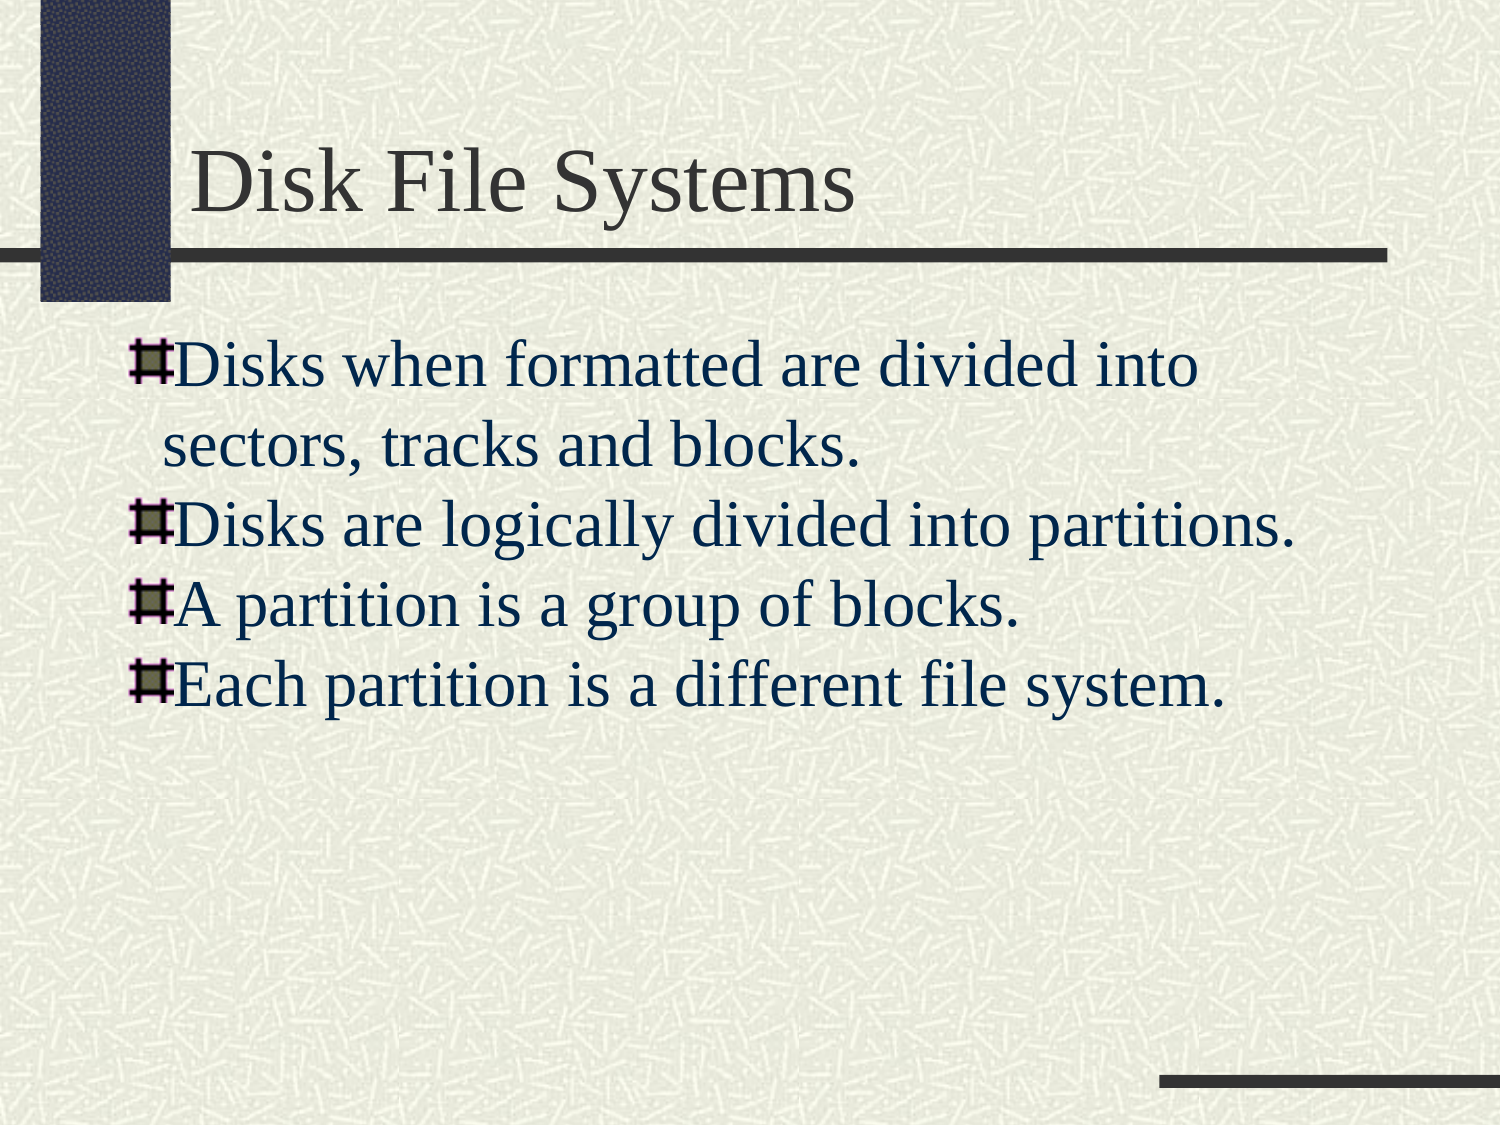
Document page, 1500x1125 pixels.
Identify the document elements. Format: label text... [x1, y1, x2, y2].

text_box Disk File Systems [174, 49, 1450, 238]
text_box Disks when formatted are divided into sectors, tracks and blocks. Disks are logically divided into partitions. A partition is a group of blocks. Each partition is a different file system. [112, 312, 1388, 1000]
picture [0, 0, 1500, 1125]
